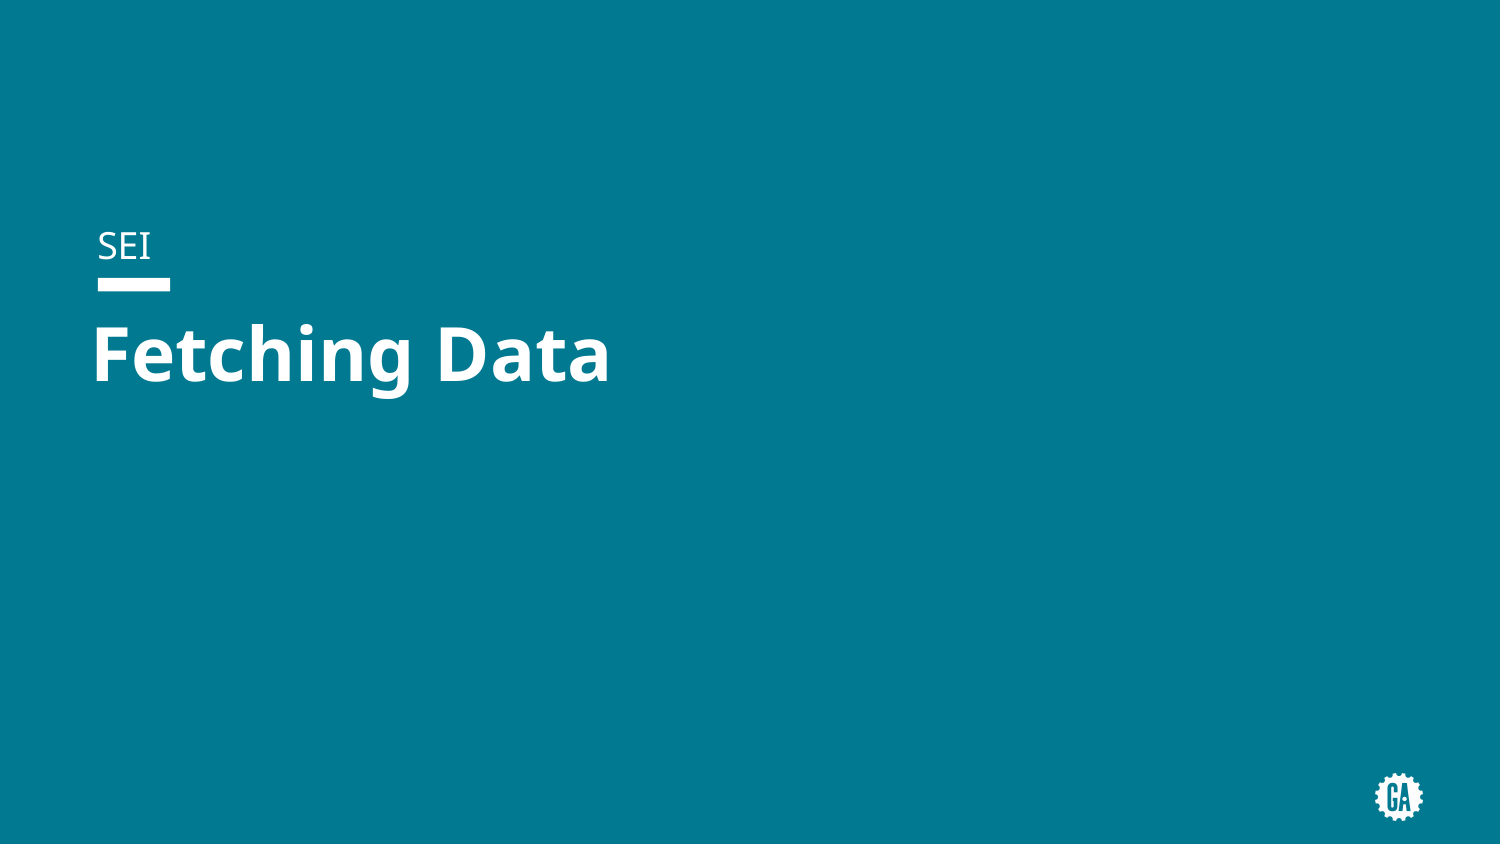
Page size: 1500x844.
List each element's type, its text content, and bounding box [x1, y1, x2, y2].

picture [1351, 749, 1447, 844]
title Fetching Data [75, 291, 1314, 553]
subtitle SEI [82, 200, 1306, 268]
